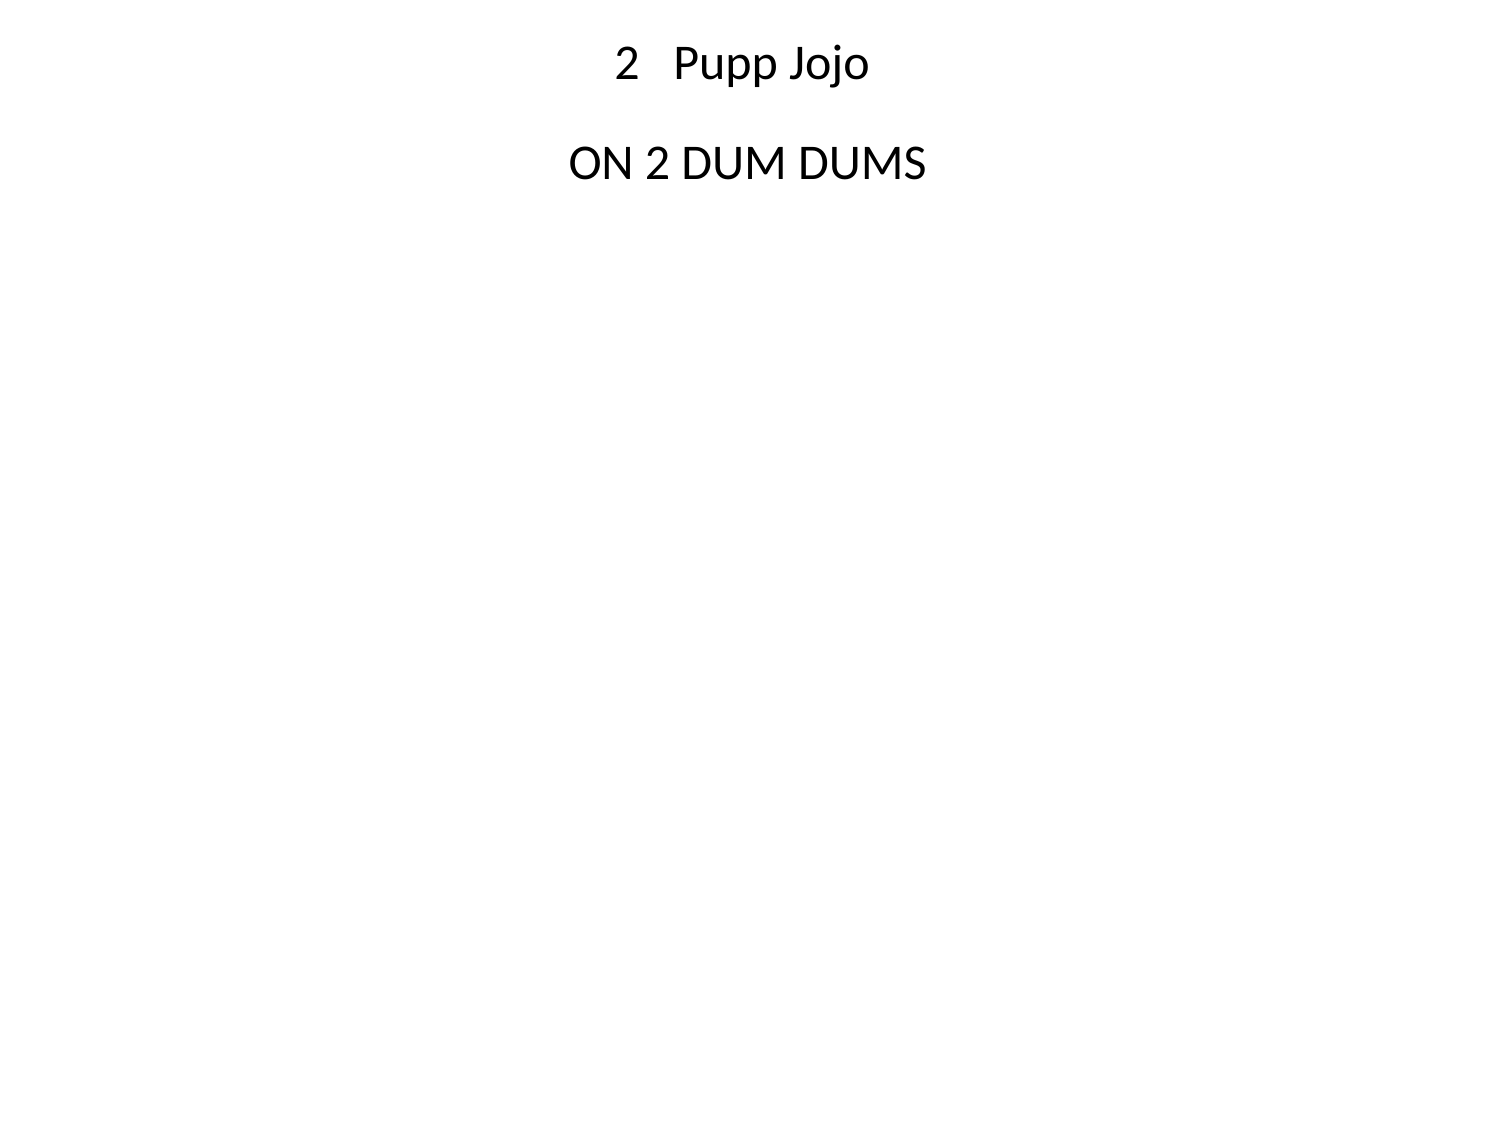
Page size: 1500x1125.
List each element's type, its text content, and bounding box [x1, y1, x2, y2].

text_box 2 Pupp Jojo [599, 21, 896, 97]
text_box ON 2 DUM DUMS [553, 121, 942, 197]
